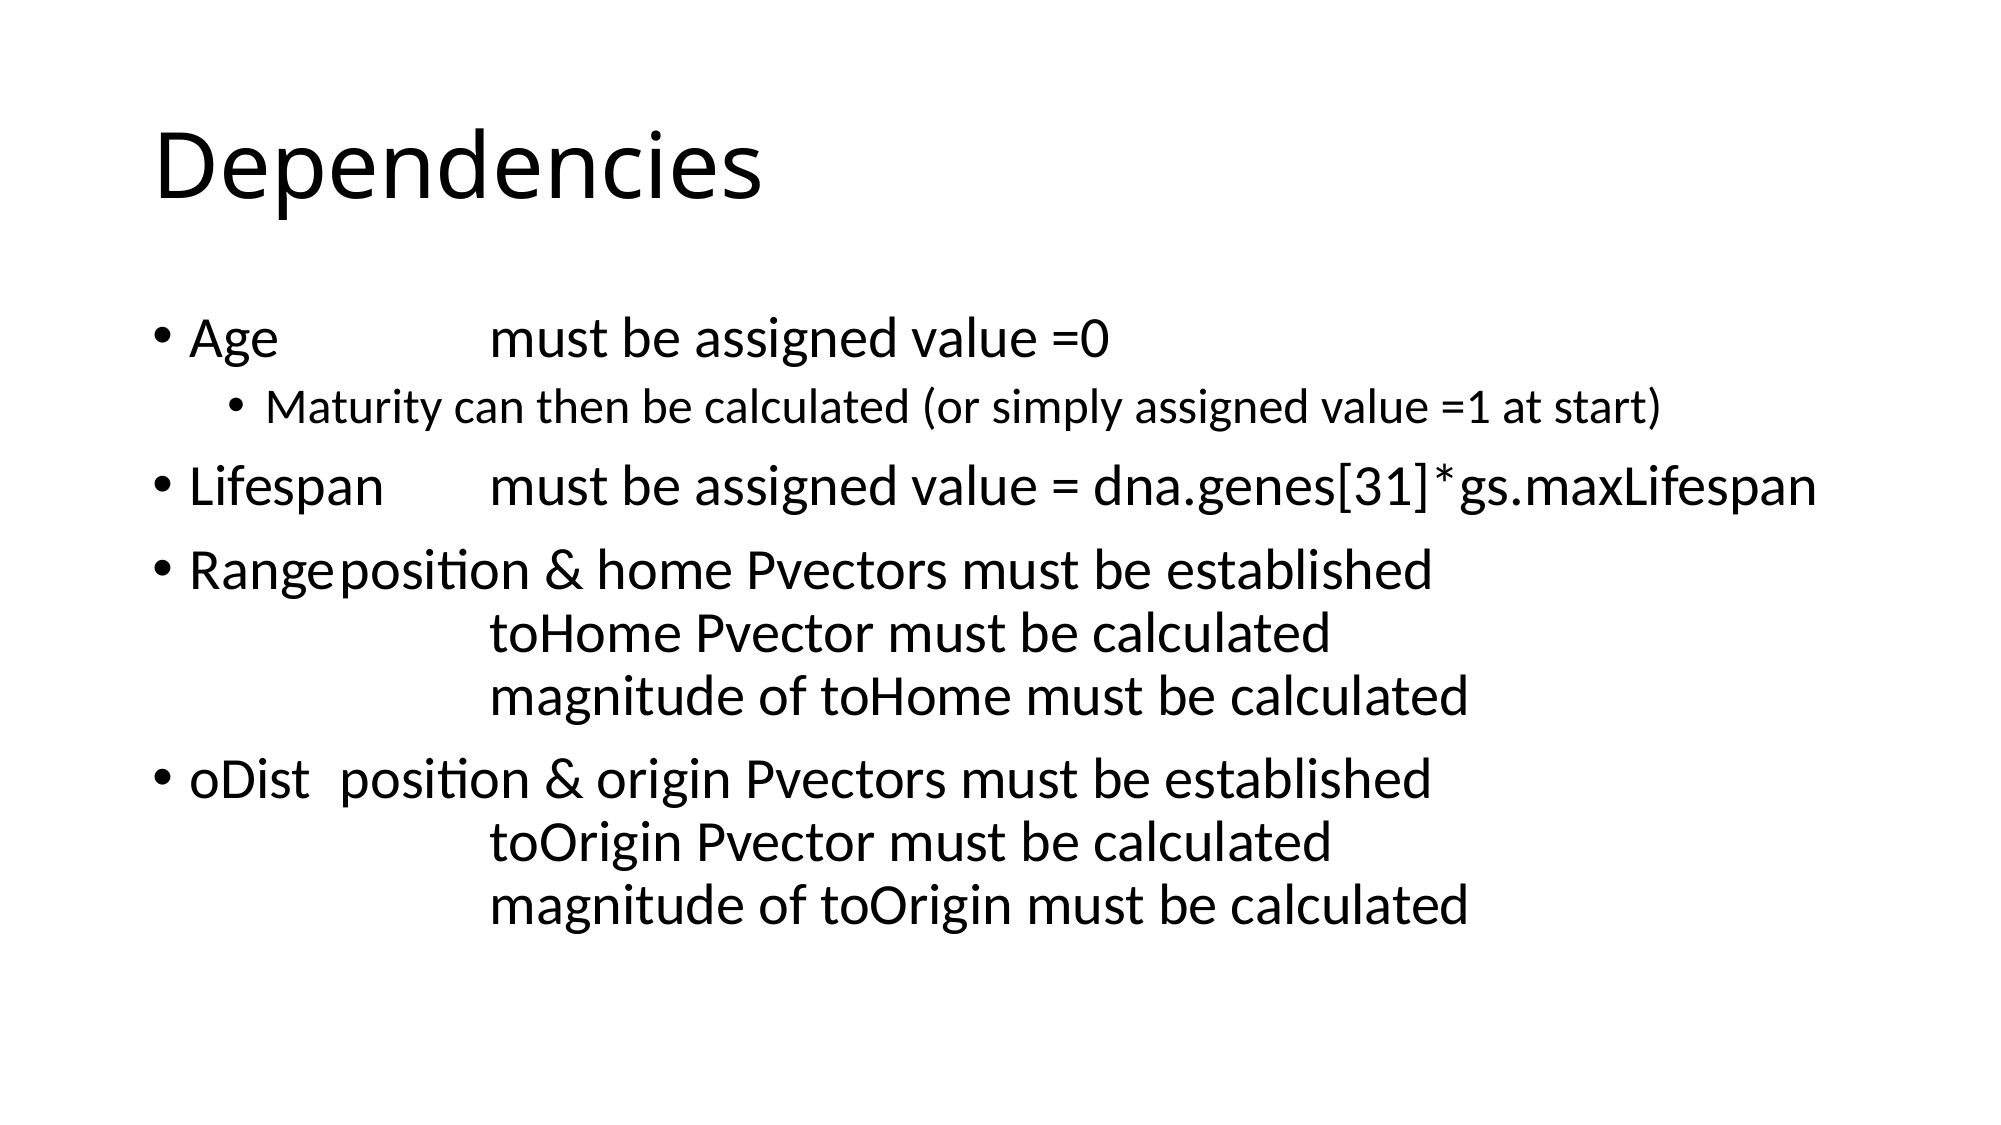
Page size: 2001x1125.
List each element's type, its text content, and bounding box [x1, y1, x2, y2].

title Dependencies [137, 59, 1863, 278]
list Age must be assigned value =0 Maturity can then be calculated (or simply assigned value =1 at start) Lifespan must be assigned value = dna.genes[31]*gs.maxLifespan Range position & home Pvectors must be established toHome Pvector must be calculated magnitude of toHome must be calculated oDist position & origin Pvectors must be established toOrigin Pvector must be calculated magnitude of toOrigin must be calculated [137, 299, 1863, 1014]
